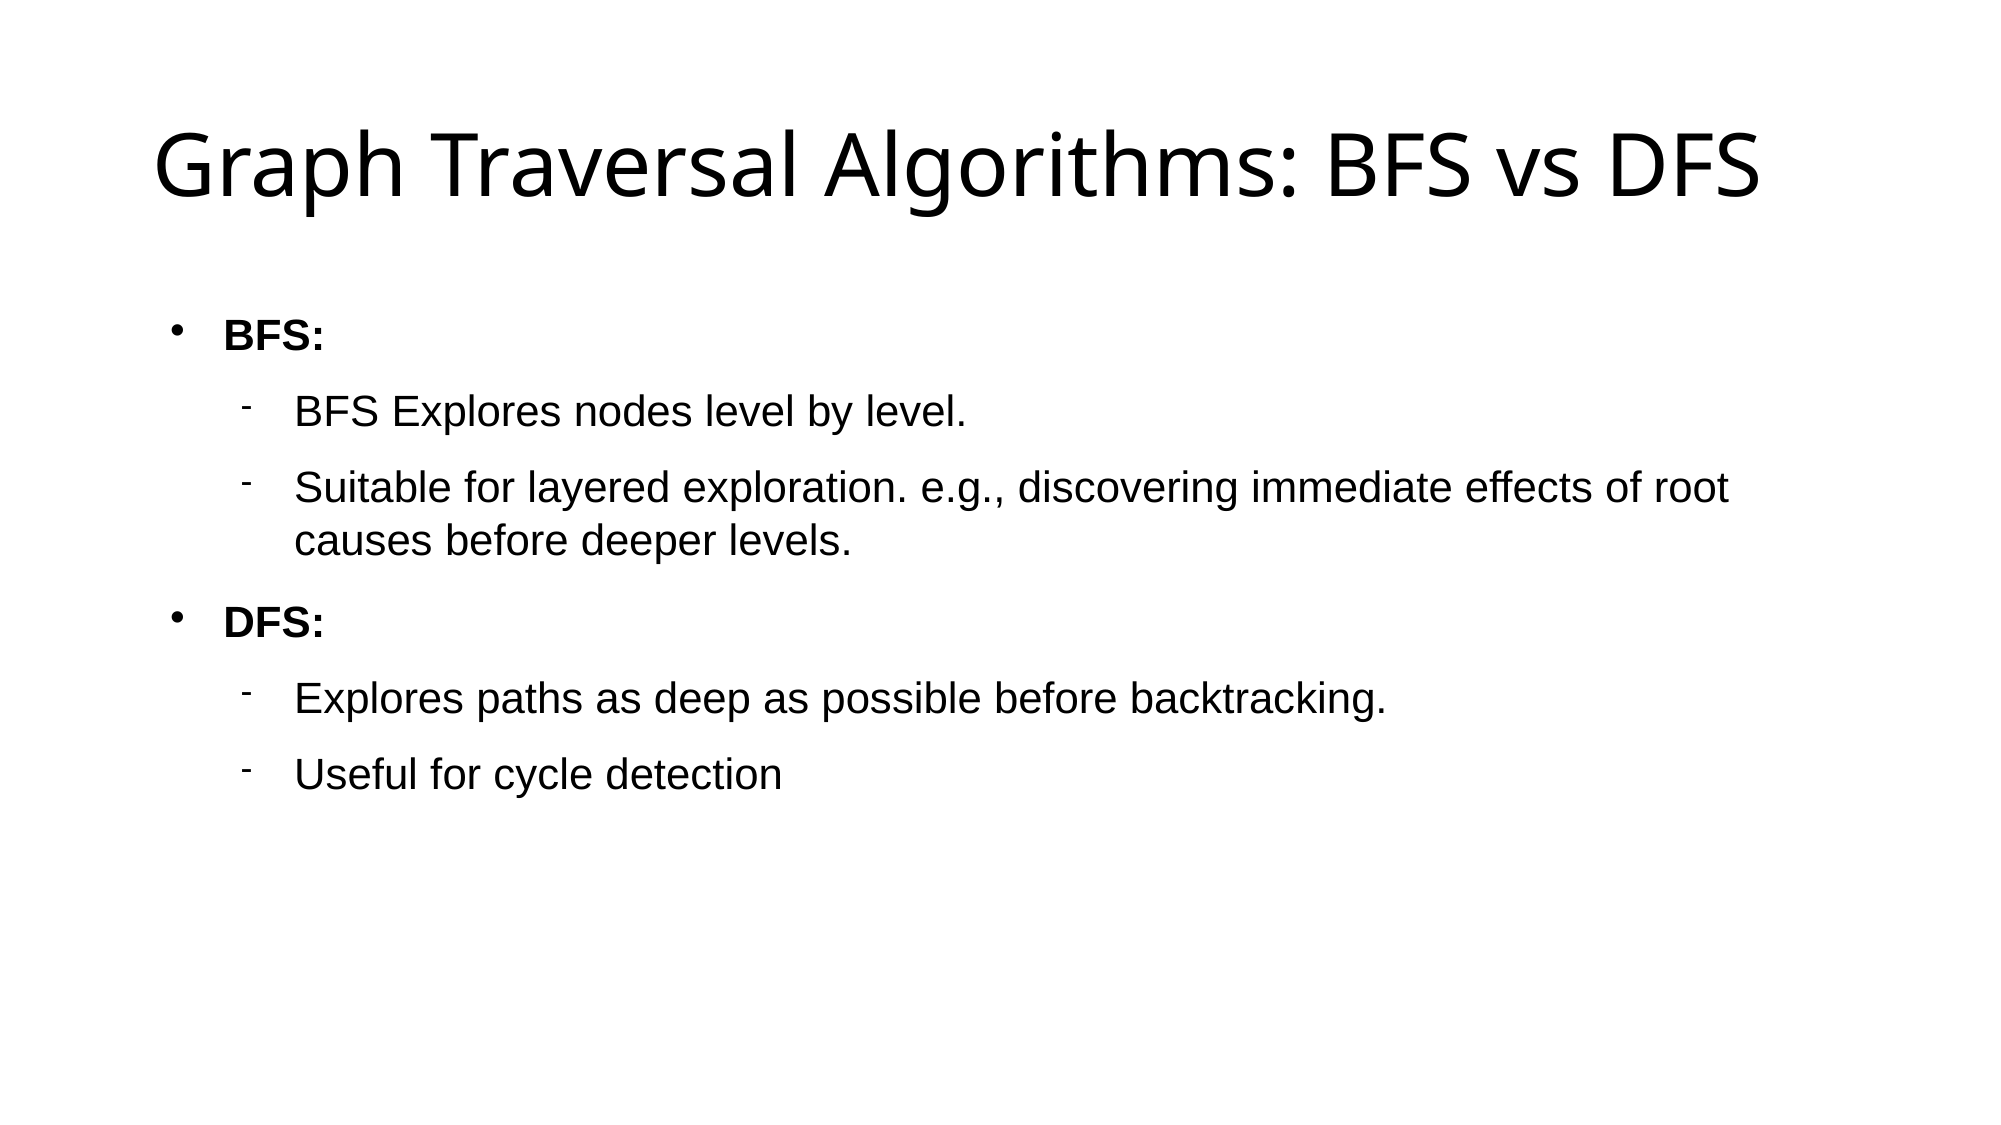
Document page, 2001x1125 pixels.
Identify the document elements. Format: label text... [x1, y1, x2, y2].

title Graph Traversal Algorithms: BFS vs DFS [137, 59, 1863, 278]
list BFS: BFS Explores nodes level by level. Suitable for layered exploration. e.g., discovering immediate effects of root causes before deeper levels. DFS: Explores paths as deep as possible before backtracking. Useful for cycle detection [137, 299, 1863, 1014]
